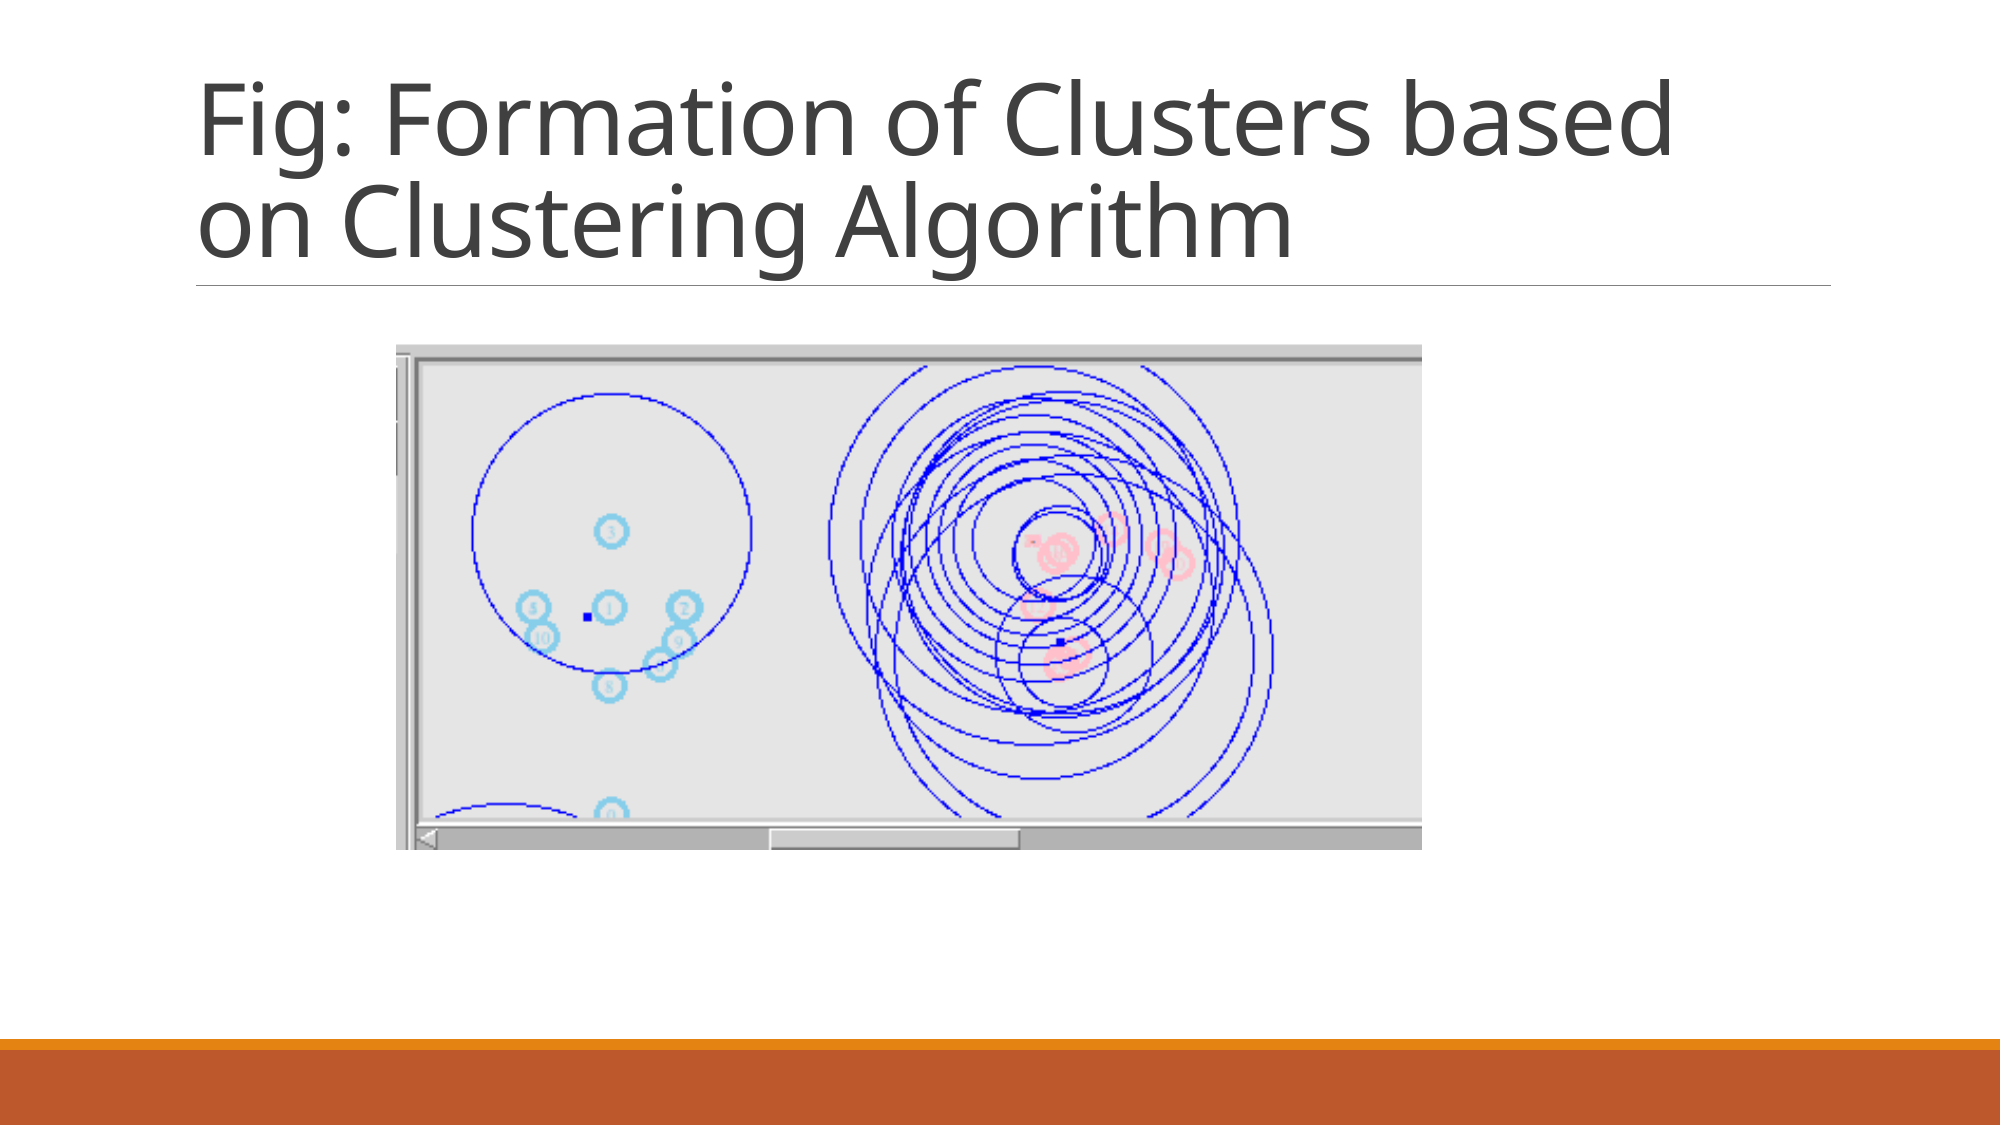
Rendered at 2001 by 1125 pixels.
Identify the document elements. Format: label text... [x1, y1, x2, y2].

title Fig: Formation of Clusters based on Clustering Algorithm [180, 47, 1830, 285]
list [396, 342, 1422, 850]
